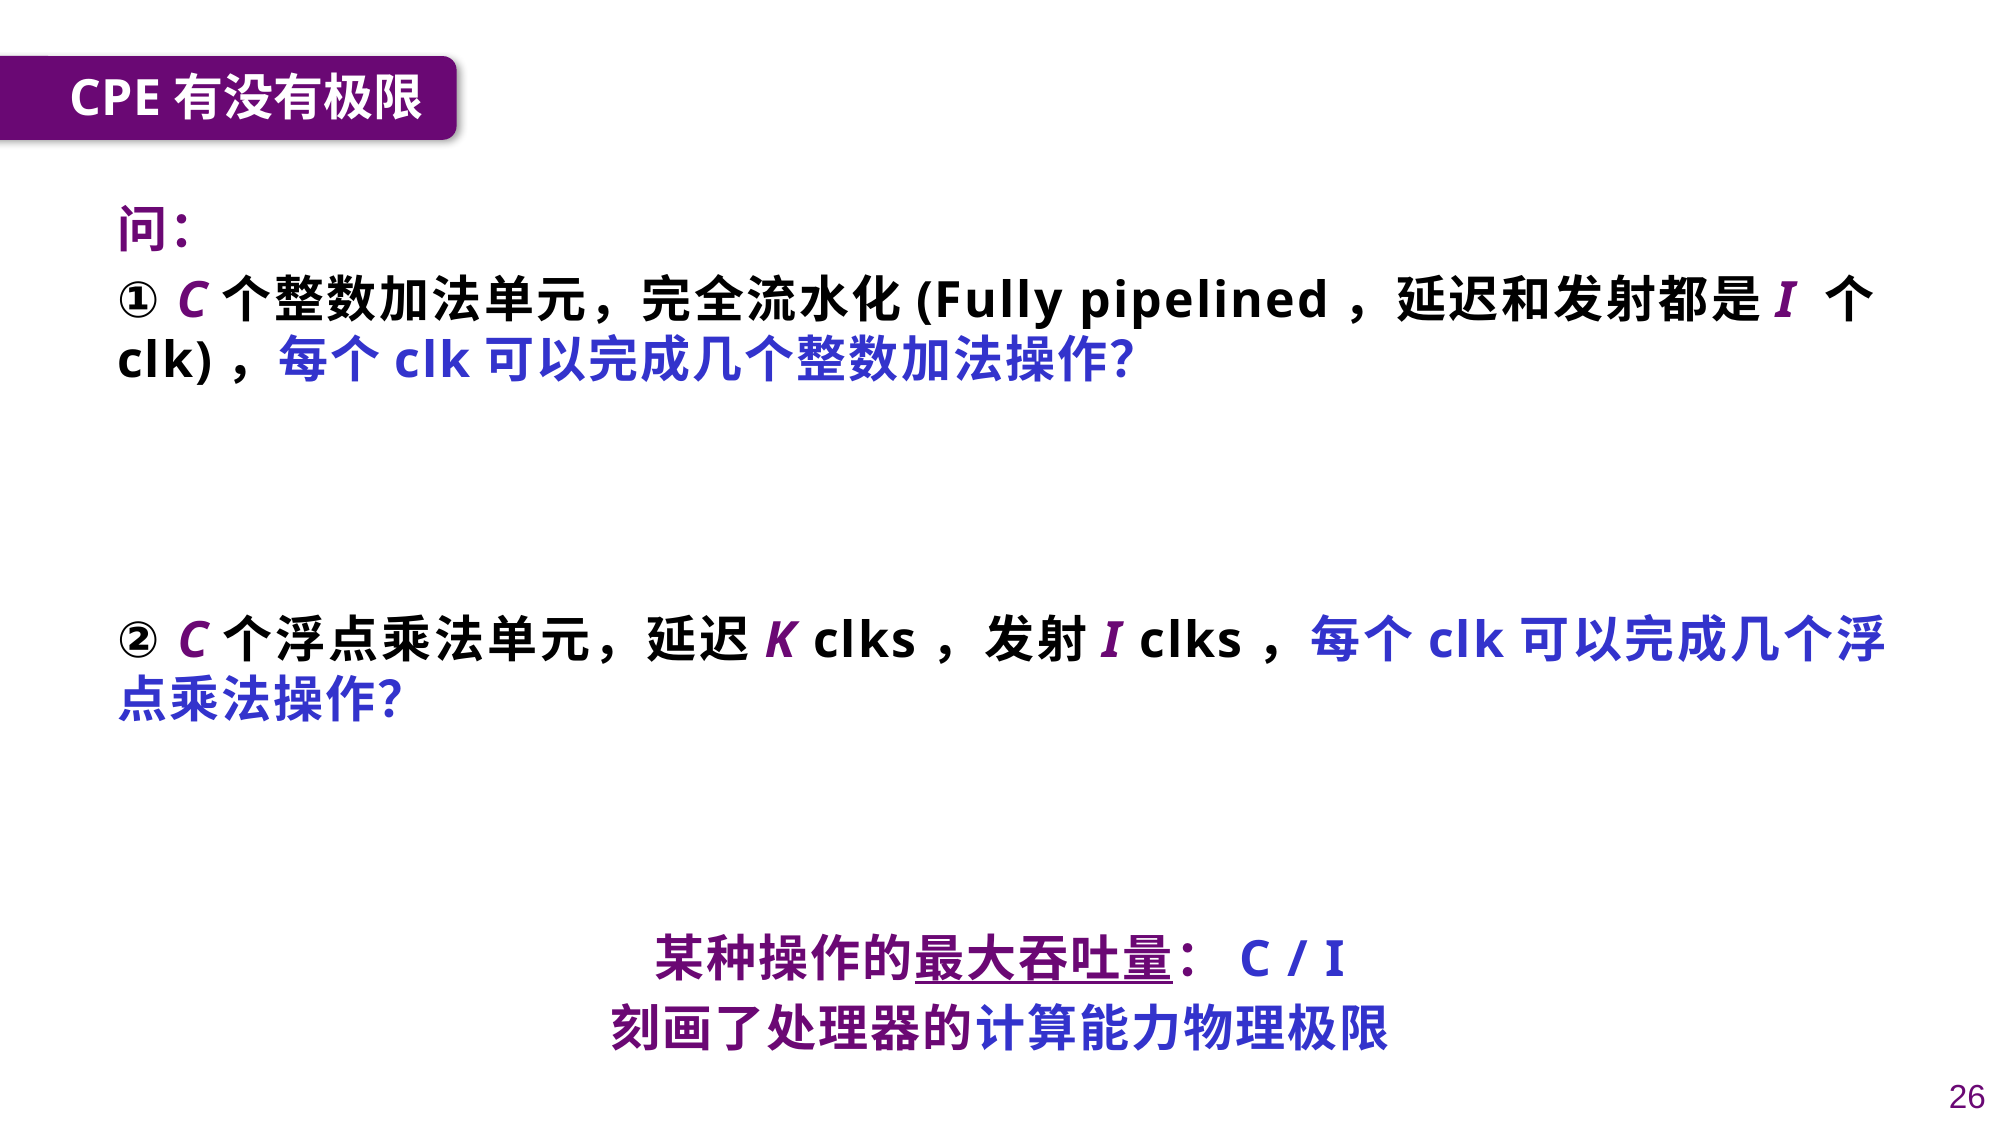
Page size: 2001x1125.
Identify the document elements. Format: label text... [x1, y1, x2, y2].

slide_number 26 [1918, 1065, 2000, 1125]
text_box CPE有没有极限 [55, 54, 457, 138]
text_box 某种操作的最大吞吐量：C / I 刻画了处理器的计算能力物理极限 [593, 917, 1406, 1066]
text_box 问： ① C个整数加法单元，完全流水化(Fully pipelined，延迟和发射都是I 个clk)，每个clk可以完成几个整数加法操作？ ② C个浮点乘法单元，延迟K clks，发射I clks，每个clk可以完成几个浮点乘法操作？ [100, 188, 1906, 737]
text_box [0, 55, 450, 140]
